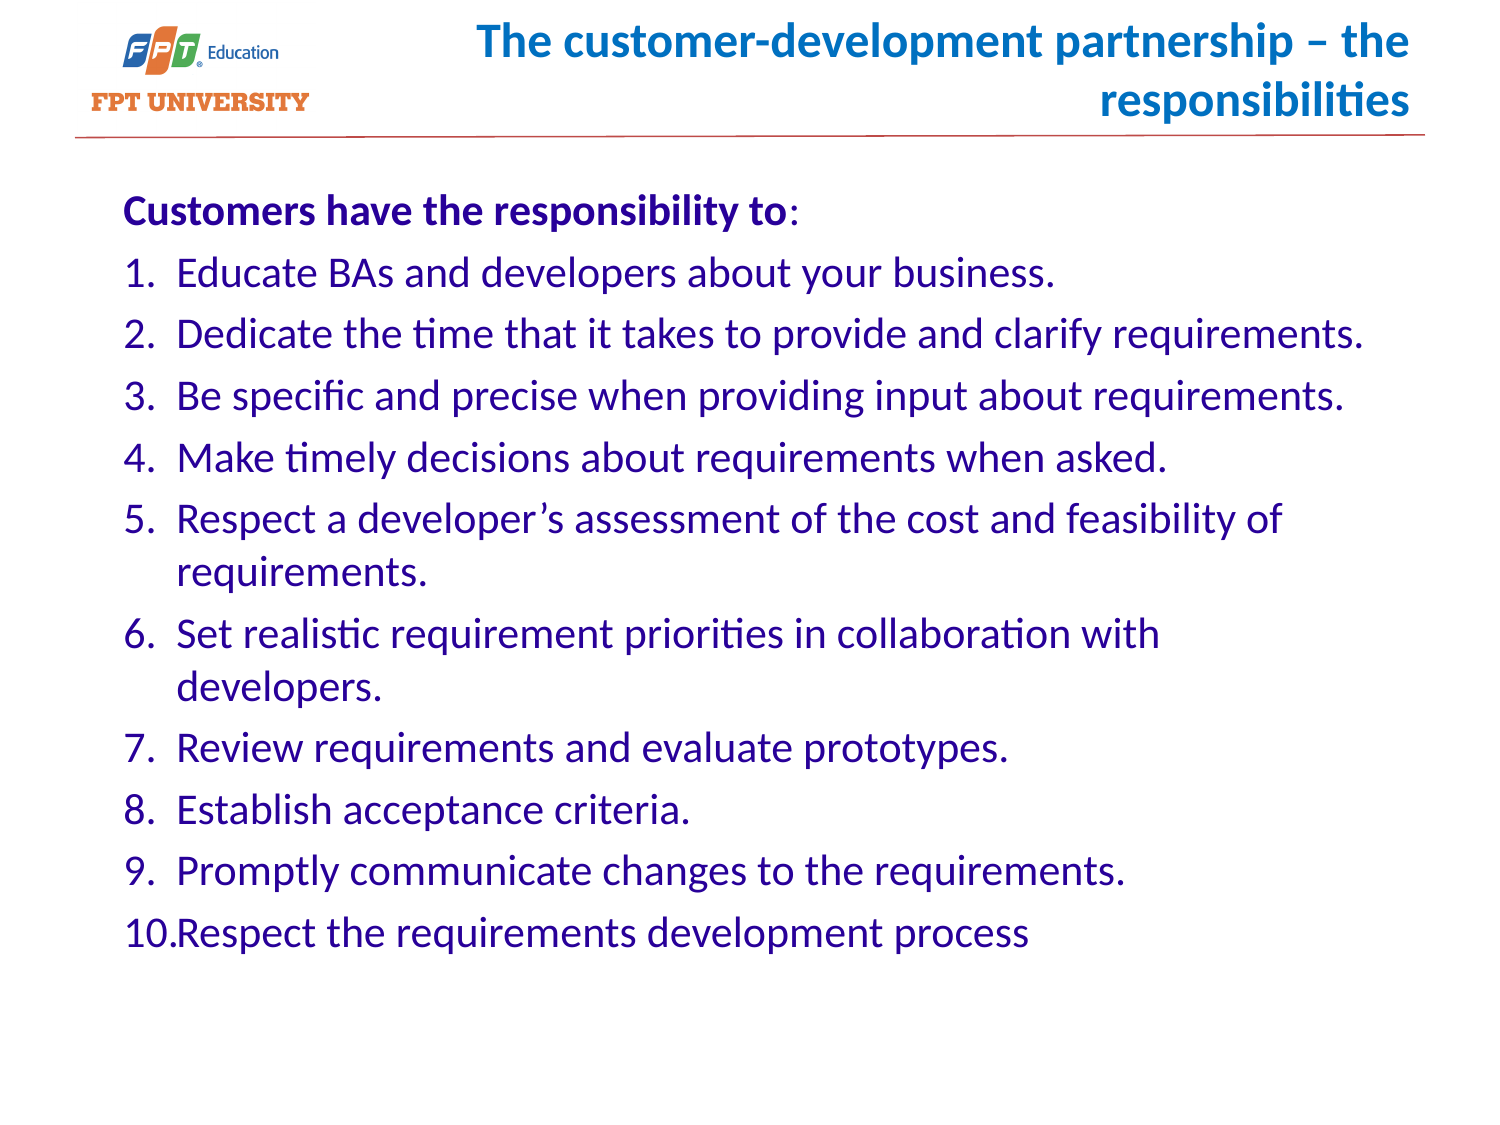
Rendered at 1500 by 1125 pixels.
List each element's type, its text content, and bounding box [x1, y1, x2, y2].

picture [77, 2, 315, 133]
list Customers have the responsibility to: Educate BAs and developers about your business. Dedicate the time that it takes to provide and clarify requirements. Be specific and precise when providing input about requirements. Make timely decisions about requirements when asked. Respect a developer’s assessment of the cost and feasibility of requirements. Set realistic requirement priorities in collaboration with developers. Review requirements and evaluate prototypes. Establish acceptance criteria. Promptly communicate changes to the requirements. Respect the requirements development process [108, 174, 1384, 1048]
title The customer-development partnership – the responsibilities [315, 0, 1425, 135]
